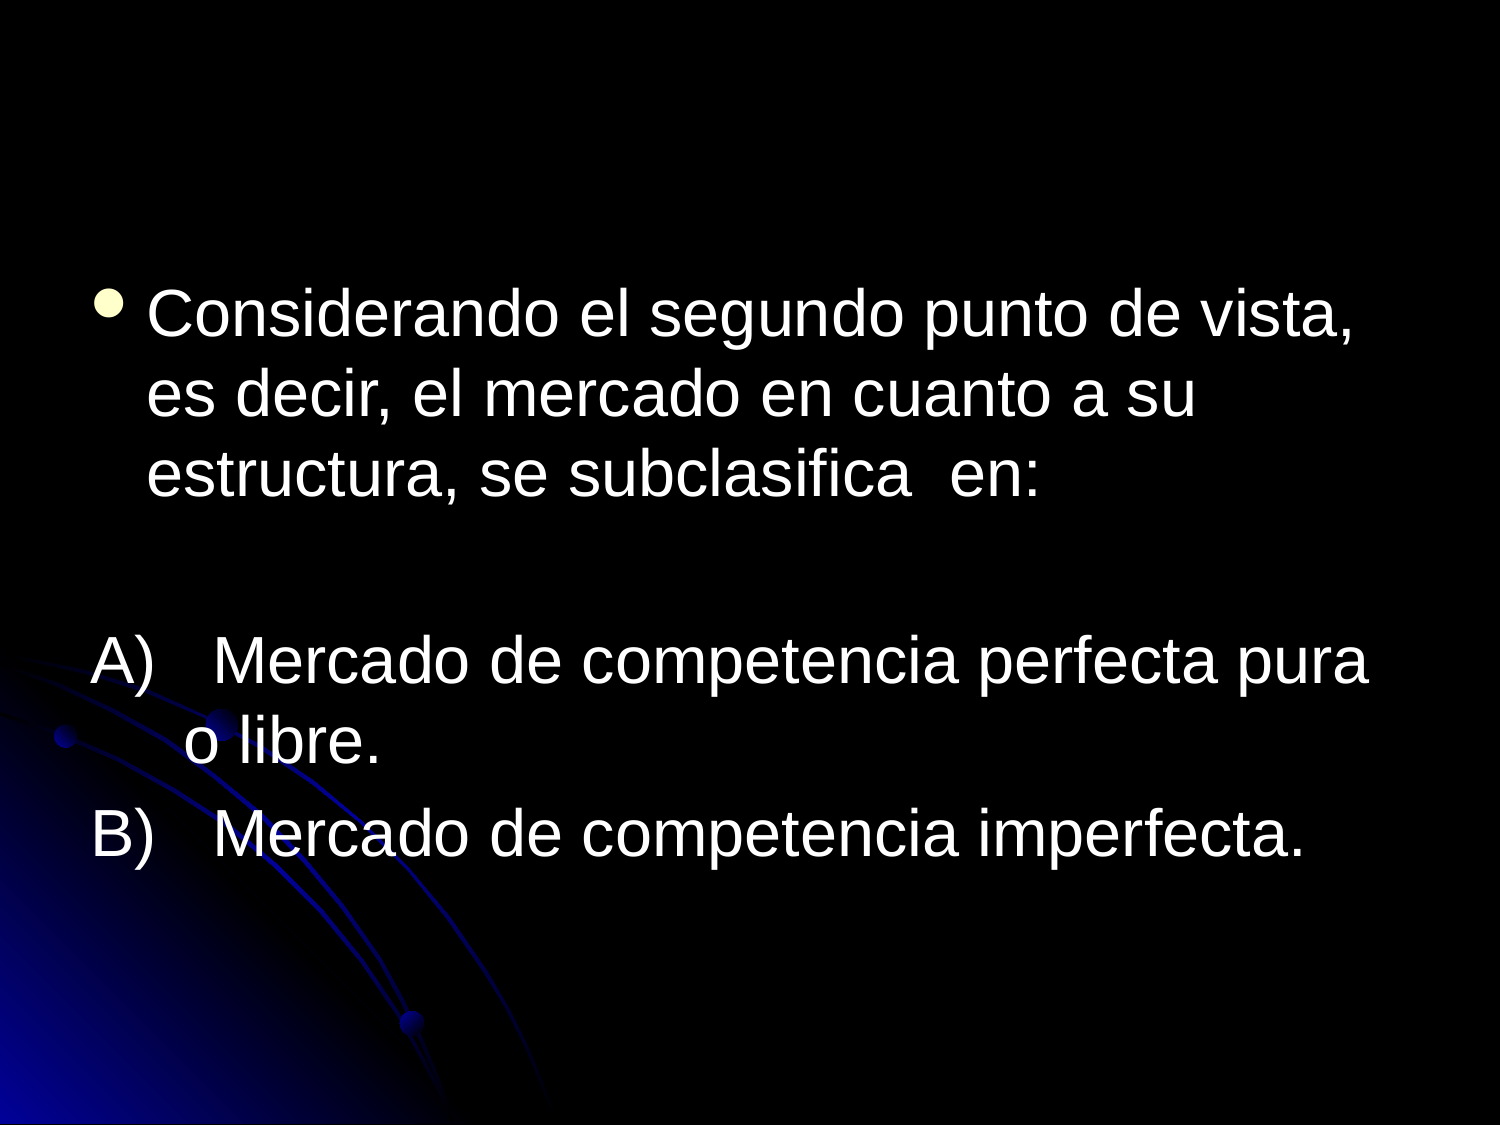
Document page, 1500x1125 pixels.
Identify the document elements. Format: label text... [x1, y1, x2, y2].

list Considerando el segundo punto de vista, es decir, el mercado en cuanto a su estructura, se subclasifica en: A) Mercado de competencia perfecta pura o libre. B) Mercado de competencia imperfecta. [75, 262, 1425, 1006]
